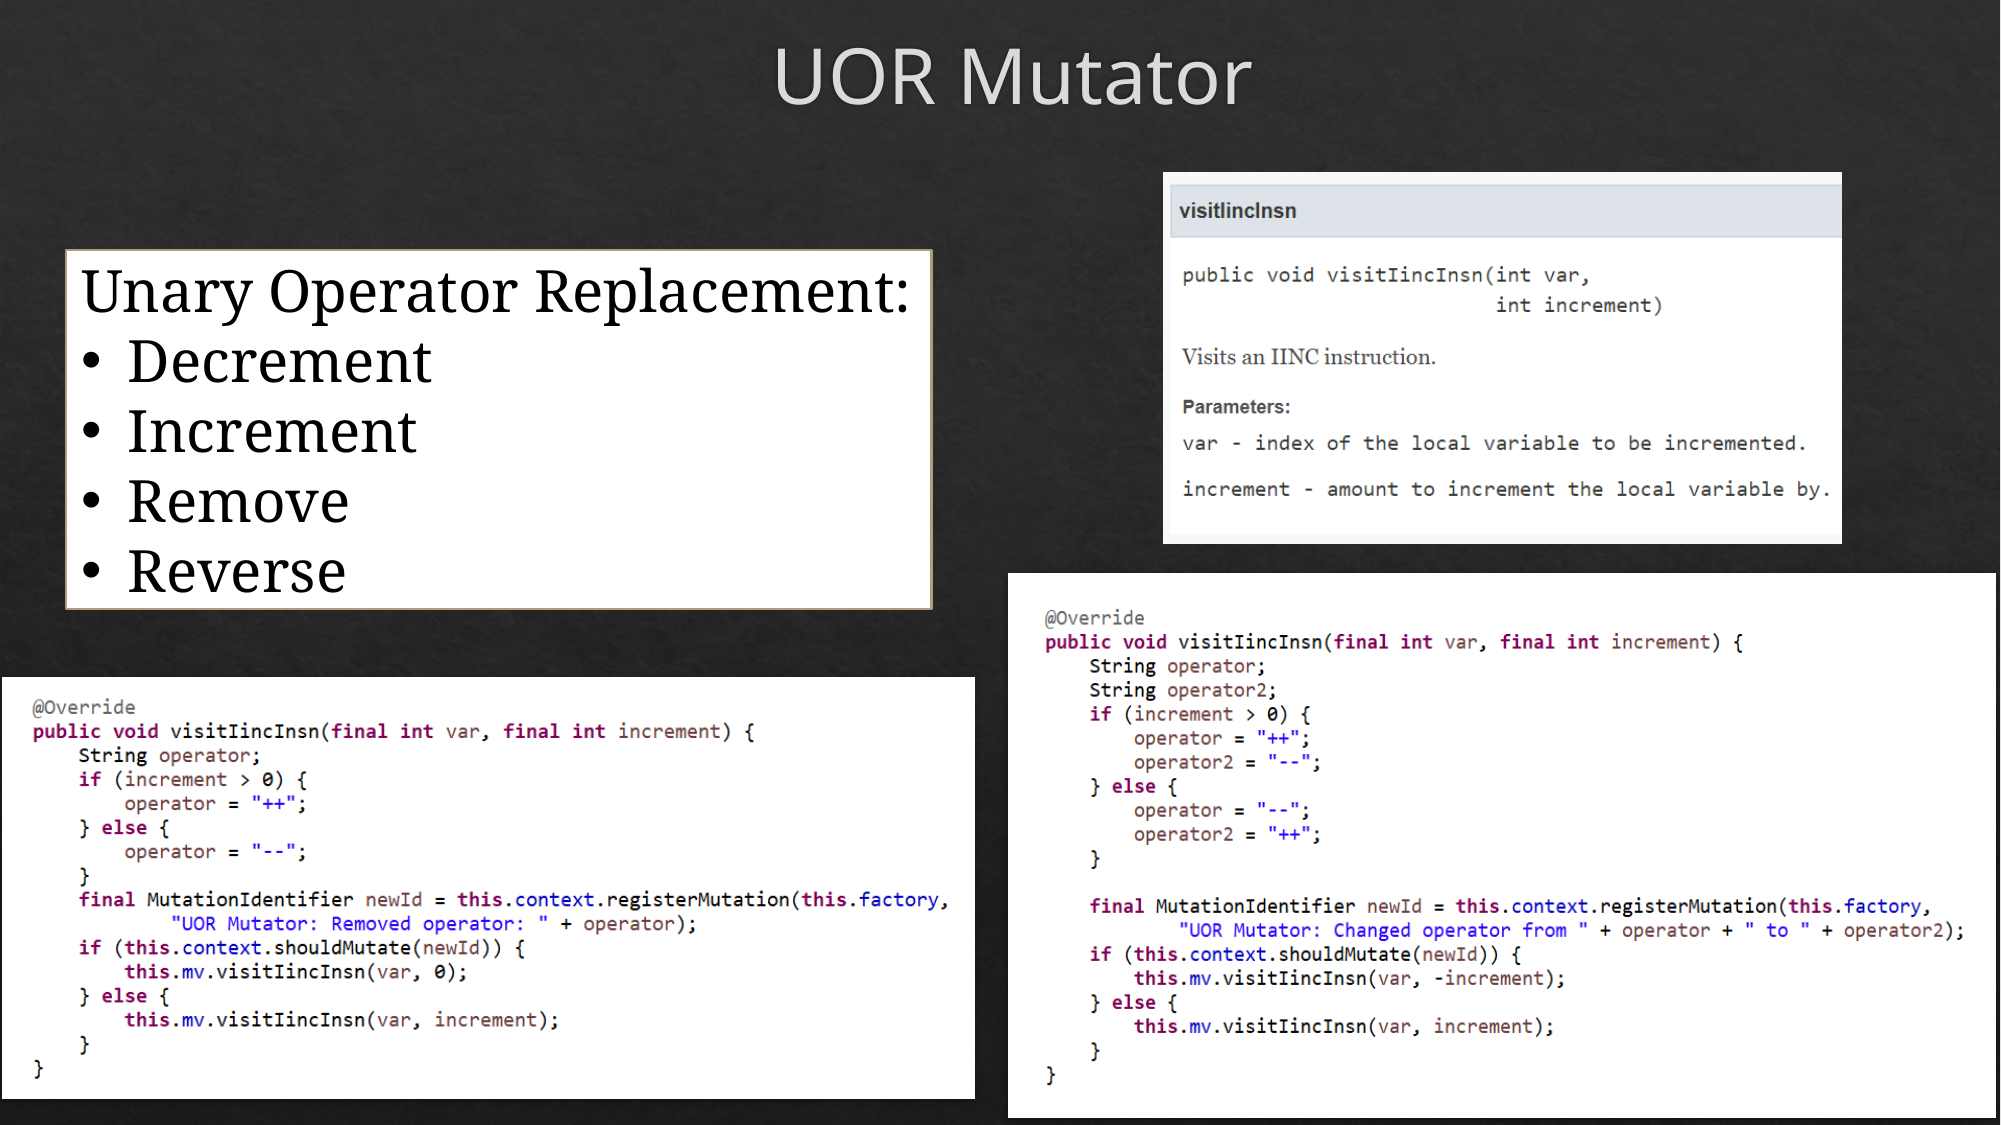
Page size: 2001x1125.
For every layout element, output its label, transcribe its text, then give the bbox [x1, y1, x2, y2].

text_box Unary Operator Replacement: Decrement Increment Remove Reverse [65, 249, 933, 610]
title UOR Mutator [728, 19, 1297, 128]
picture [1162, 172, 1842, 544]
picture [16, 691, 961, 1085]
picture [1022, 587, 1983, 1104]
